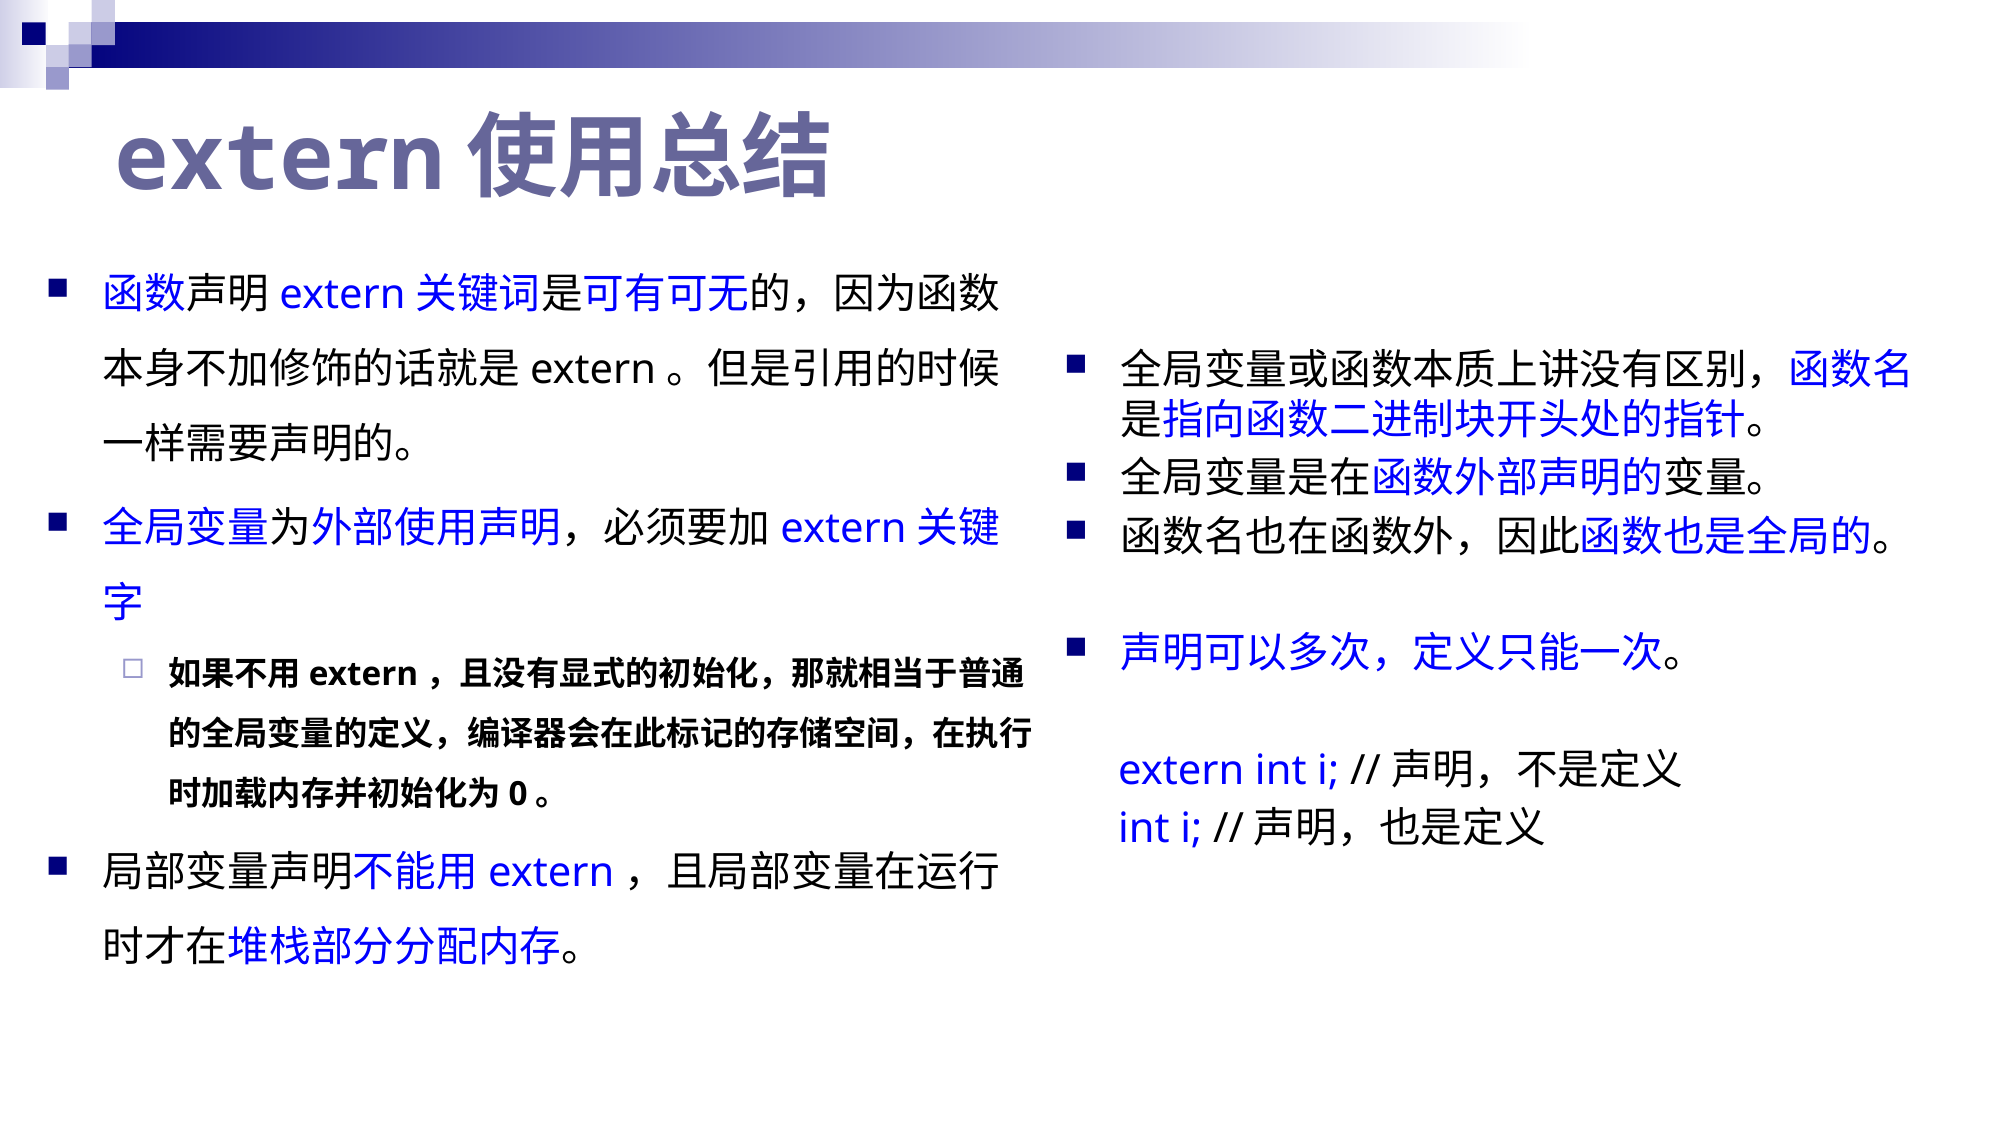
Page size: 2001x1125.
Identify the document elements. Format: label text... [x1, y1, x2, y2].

title extern使用总结 [99, 74, 1901, 232]
list 函数声明extern关键词是可有可无的，因为函数本身不加修饰的话就是extern。但是引用的时候一样需要声明的。 全局变量为外部使用声明，必须要加extern关键字 如果不用extern，且没有显式的初始化，那就相当于普通的全局变量的定义，编译器会在此标记的存储空间，在执行时加载内存并初始化为0。 局部变量声明不能用extern，且局部变量在运行时才在堆栈部分分配内存。 [31, 234, 1051, 1051]
text_box 全局变量或函数本质上讲没有区别，函数名是指向函数二进制块开头处的指针。 全局变量是在函数外部声明的变量。 函数名也在函数外，因此函数也是全局的。 声明可以多次，定义只能一次。 extern int i; //声明，不是定义 int i; //声明，也是定义 [1049, 335, 1949, 1035]
